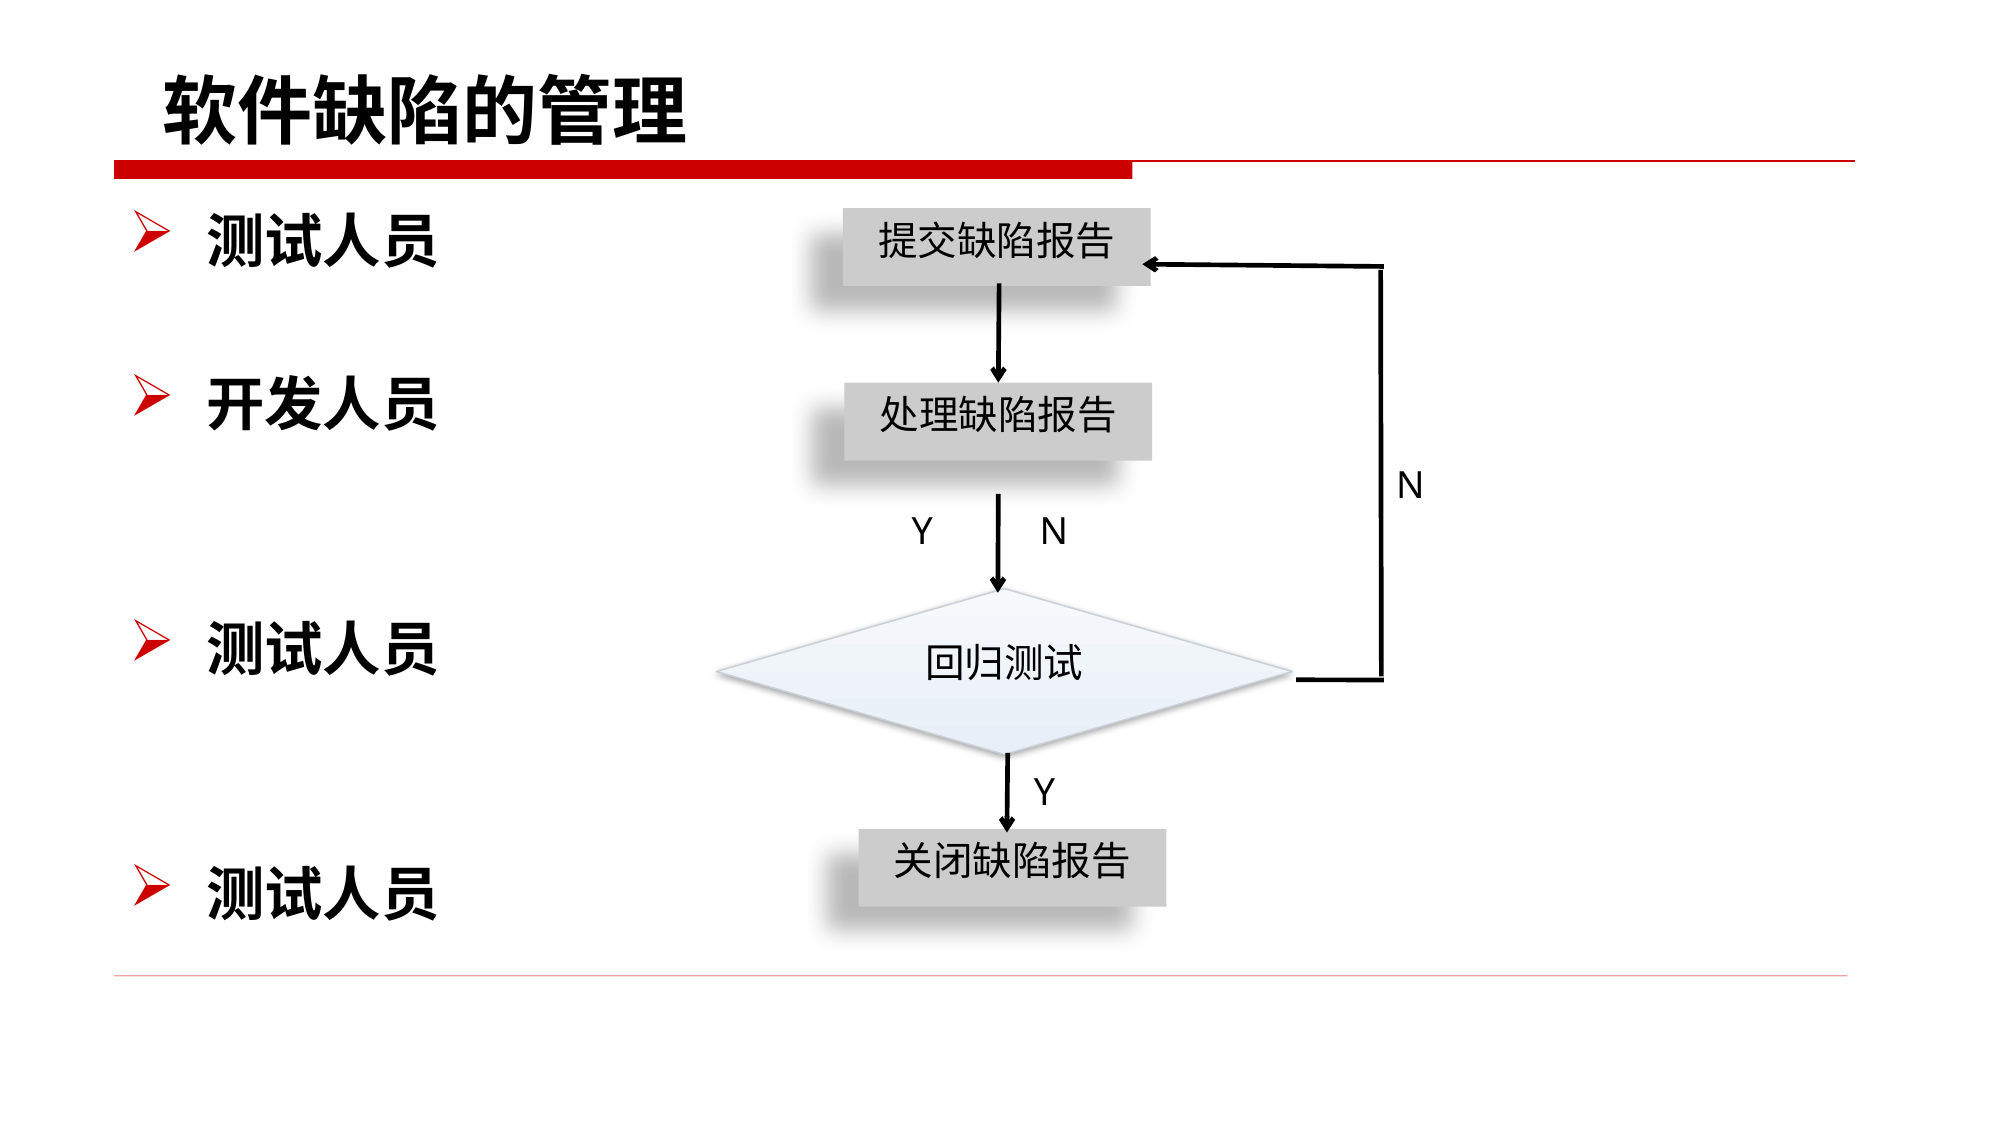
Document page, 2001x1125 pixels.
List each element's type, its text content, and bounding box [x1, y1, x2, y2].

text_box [716, 207, 1641, 907]
list 测试人员 开发人员 测试人员 测试人员 [114, 196, 1865, 897]
title 软件缺陷的管理 [112, 42, 1863, 161]
